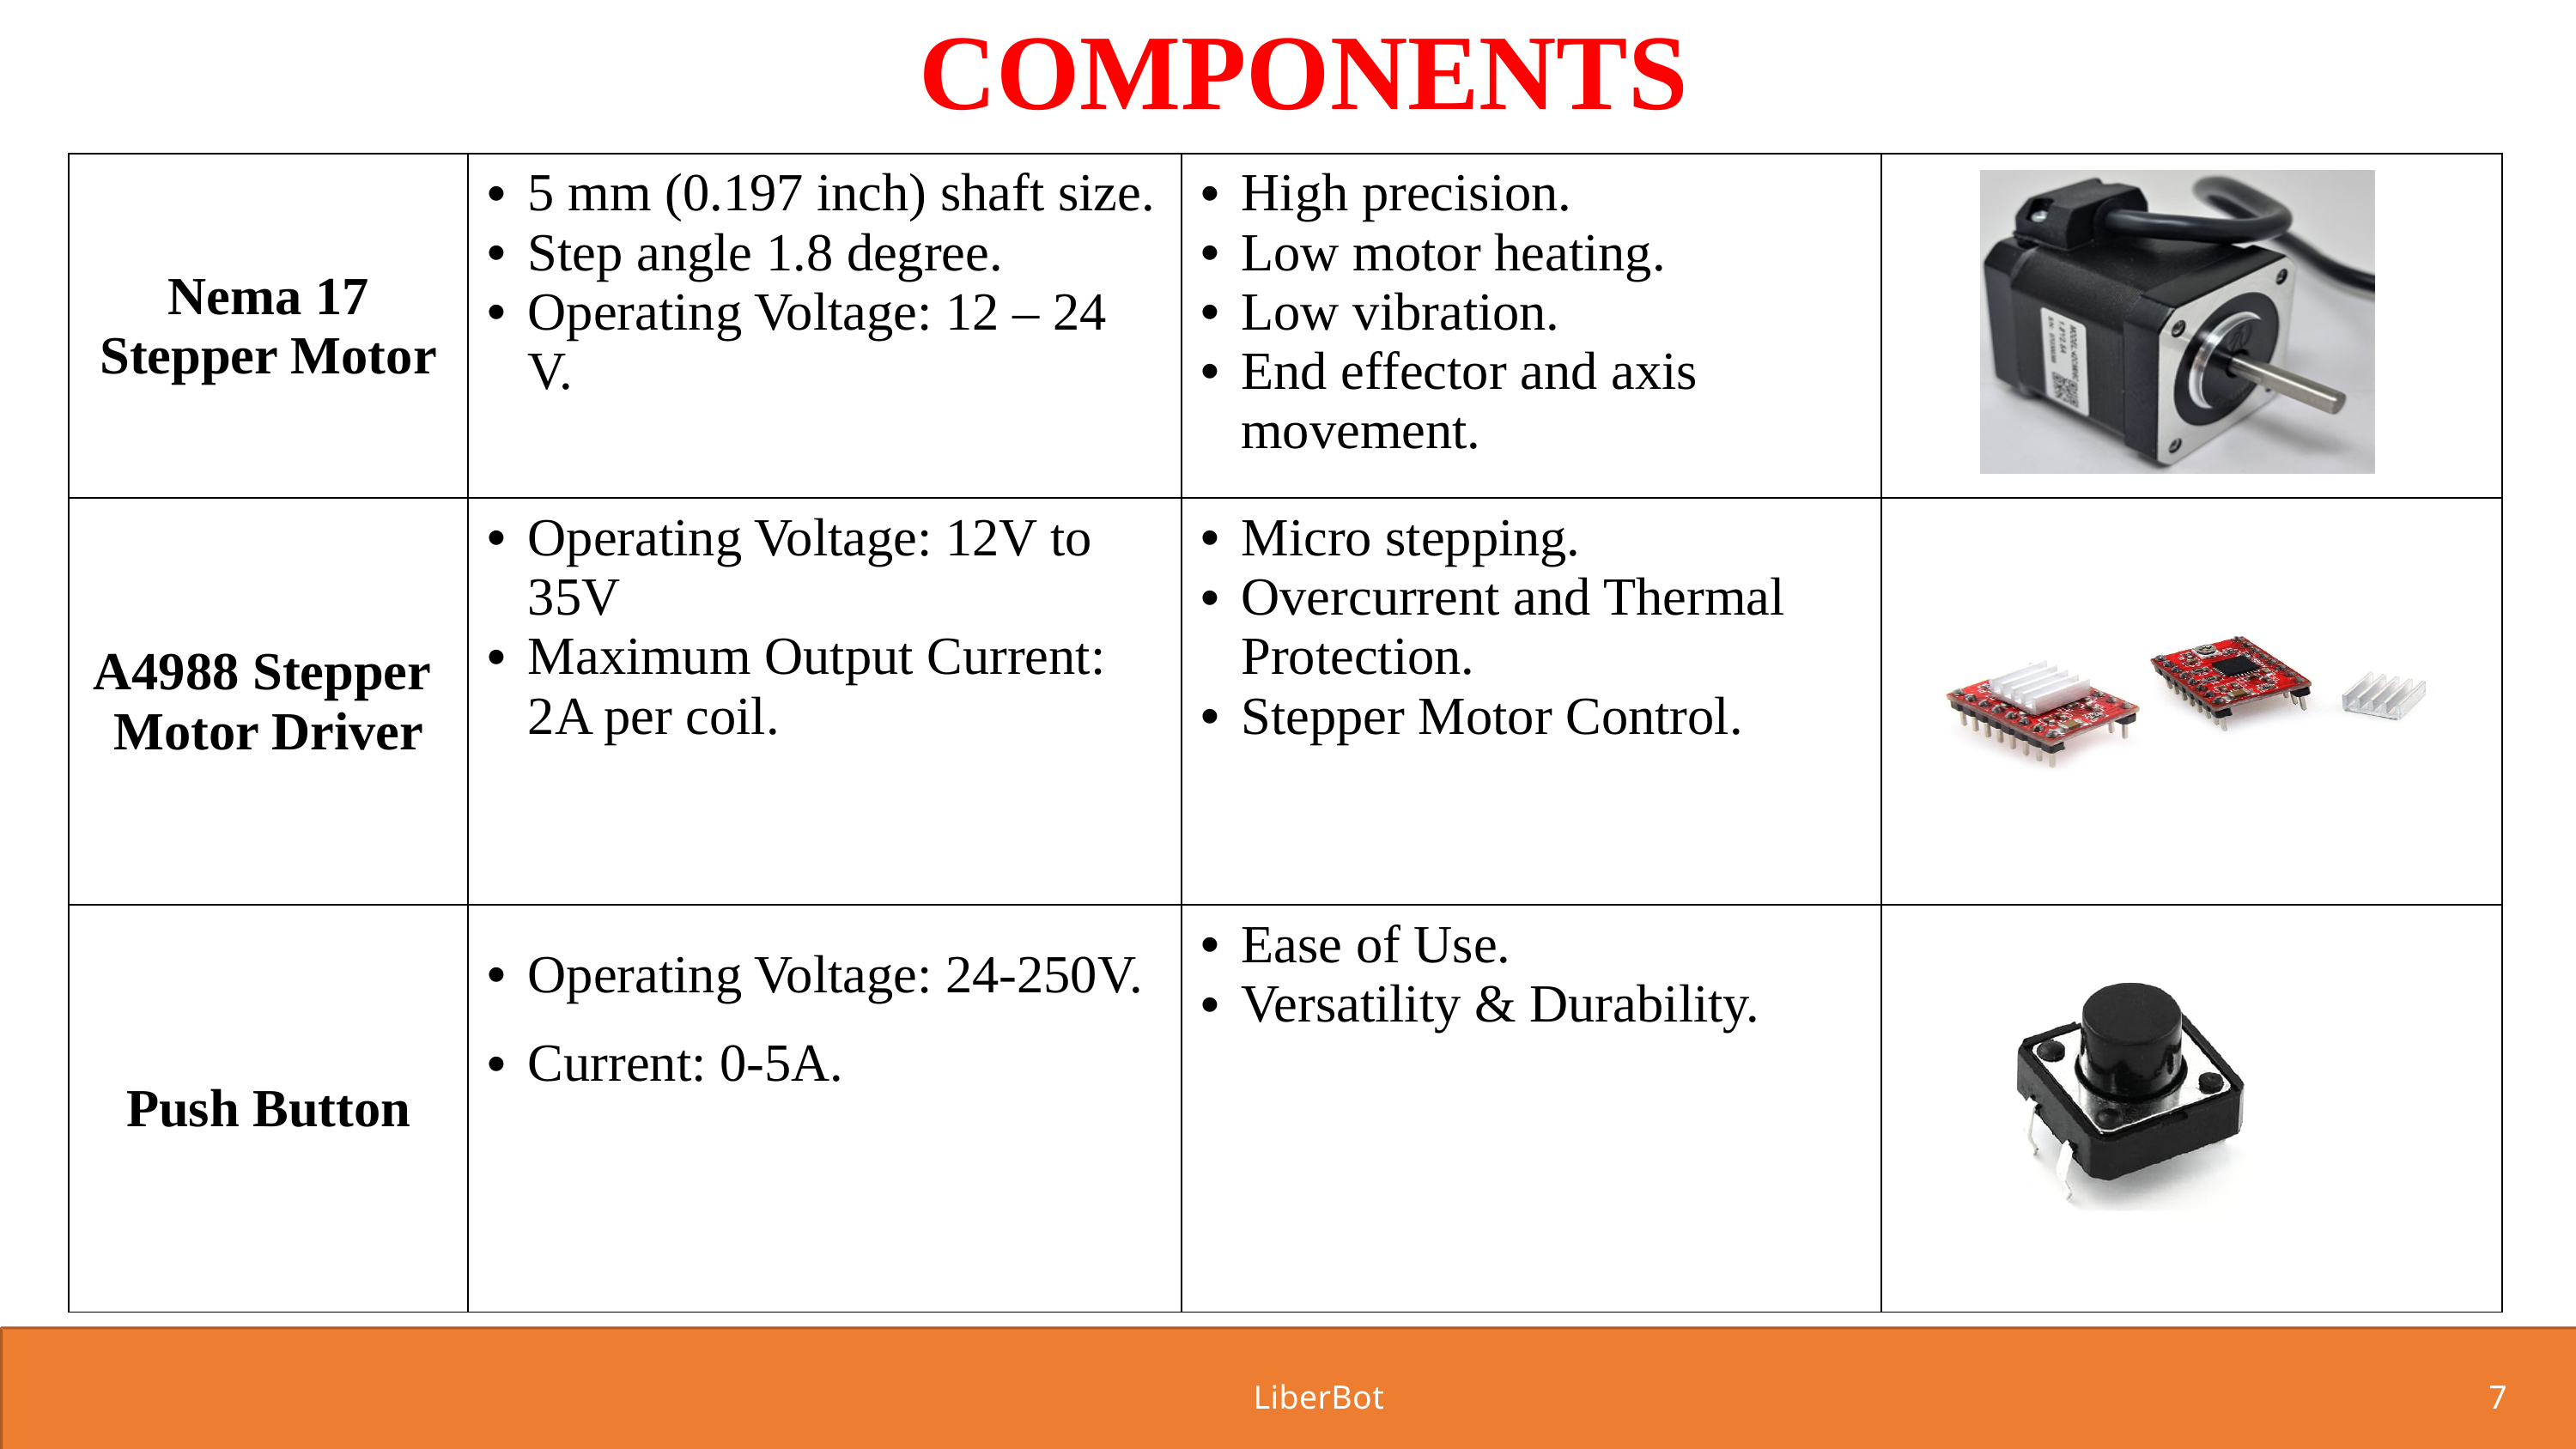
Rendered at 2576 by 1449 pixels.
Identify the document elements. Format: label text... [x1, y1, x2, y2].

table_cell Operating Voltage: 24-250V. Current: 0-5A. [469, 906, 1181, 1312]
picture [1934, 937, 2330, 1253]
table_cell Push Button [70, 906, 467, 1312]
table_header High precision. Low motor heating. Low vibration. End effector and axis movement. [1182, 155, 1880, 497]
table_cell [1882, 906, 2501, 1312]
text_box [0, 1325, 2576, 1449]
table_cell Micro stepping. Overcurrent and Thermal Protection. Stepper Motor Control. [1182, 499, 1880, 904]
table_cell [1882, 499, 2501, 904]
table_header [1882, 155, 2501, 497]
table_header Nema 17 Stepper Motor [70, 155, 467, 497]
picture [1980, 169, 2376, 475]
text_box COMPONENTS [516, 15, 2273, 131]
table_header 5 mm (0.197 inch) shaft size. Step angle 1.8 degree. Operating Voltage: 12 – 24 V. [469, 155, 1181, 497]
table_cell Operating Voltage: 12V to 35V Maximum Output Current: 2A per coil. [469, 499, 1181, 904]
table_cell Ease of Use. Versatility & Durability. [1182, 906, 1880, 1312]
picture [1911, 528, 2451, 845]
table_cell A4988 Stepper Motor Driver [70, 499, 467, 904]
